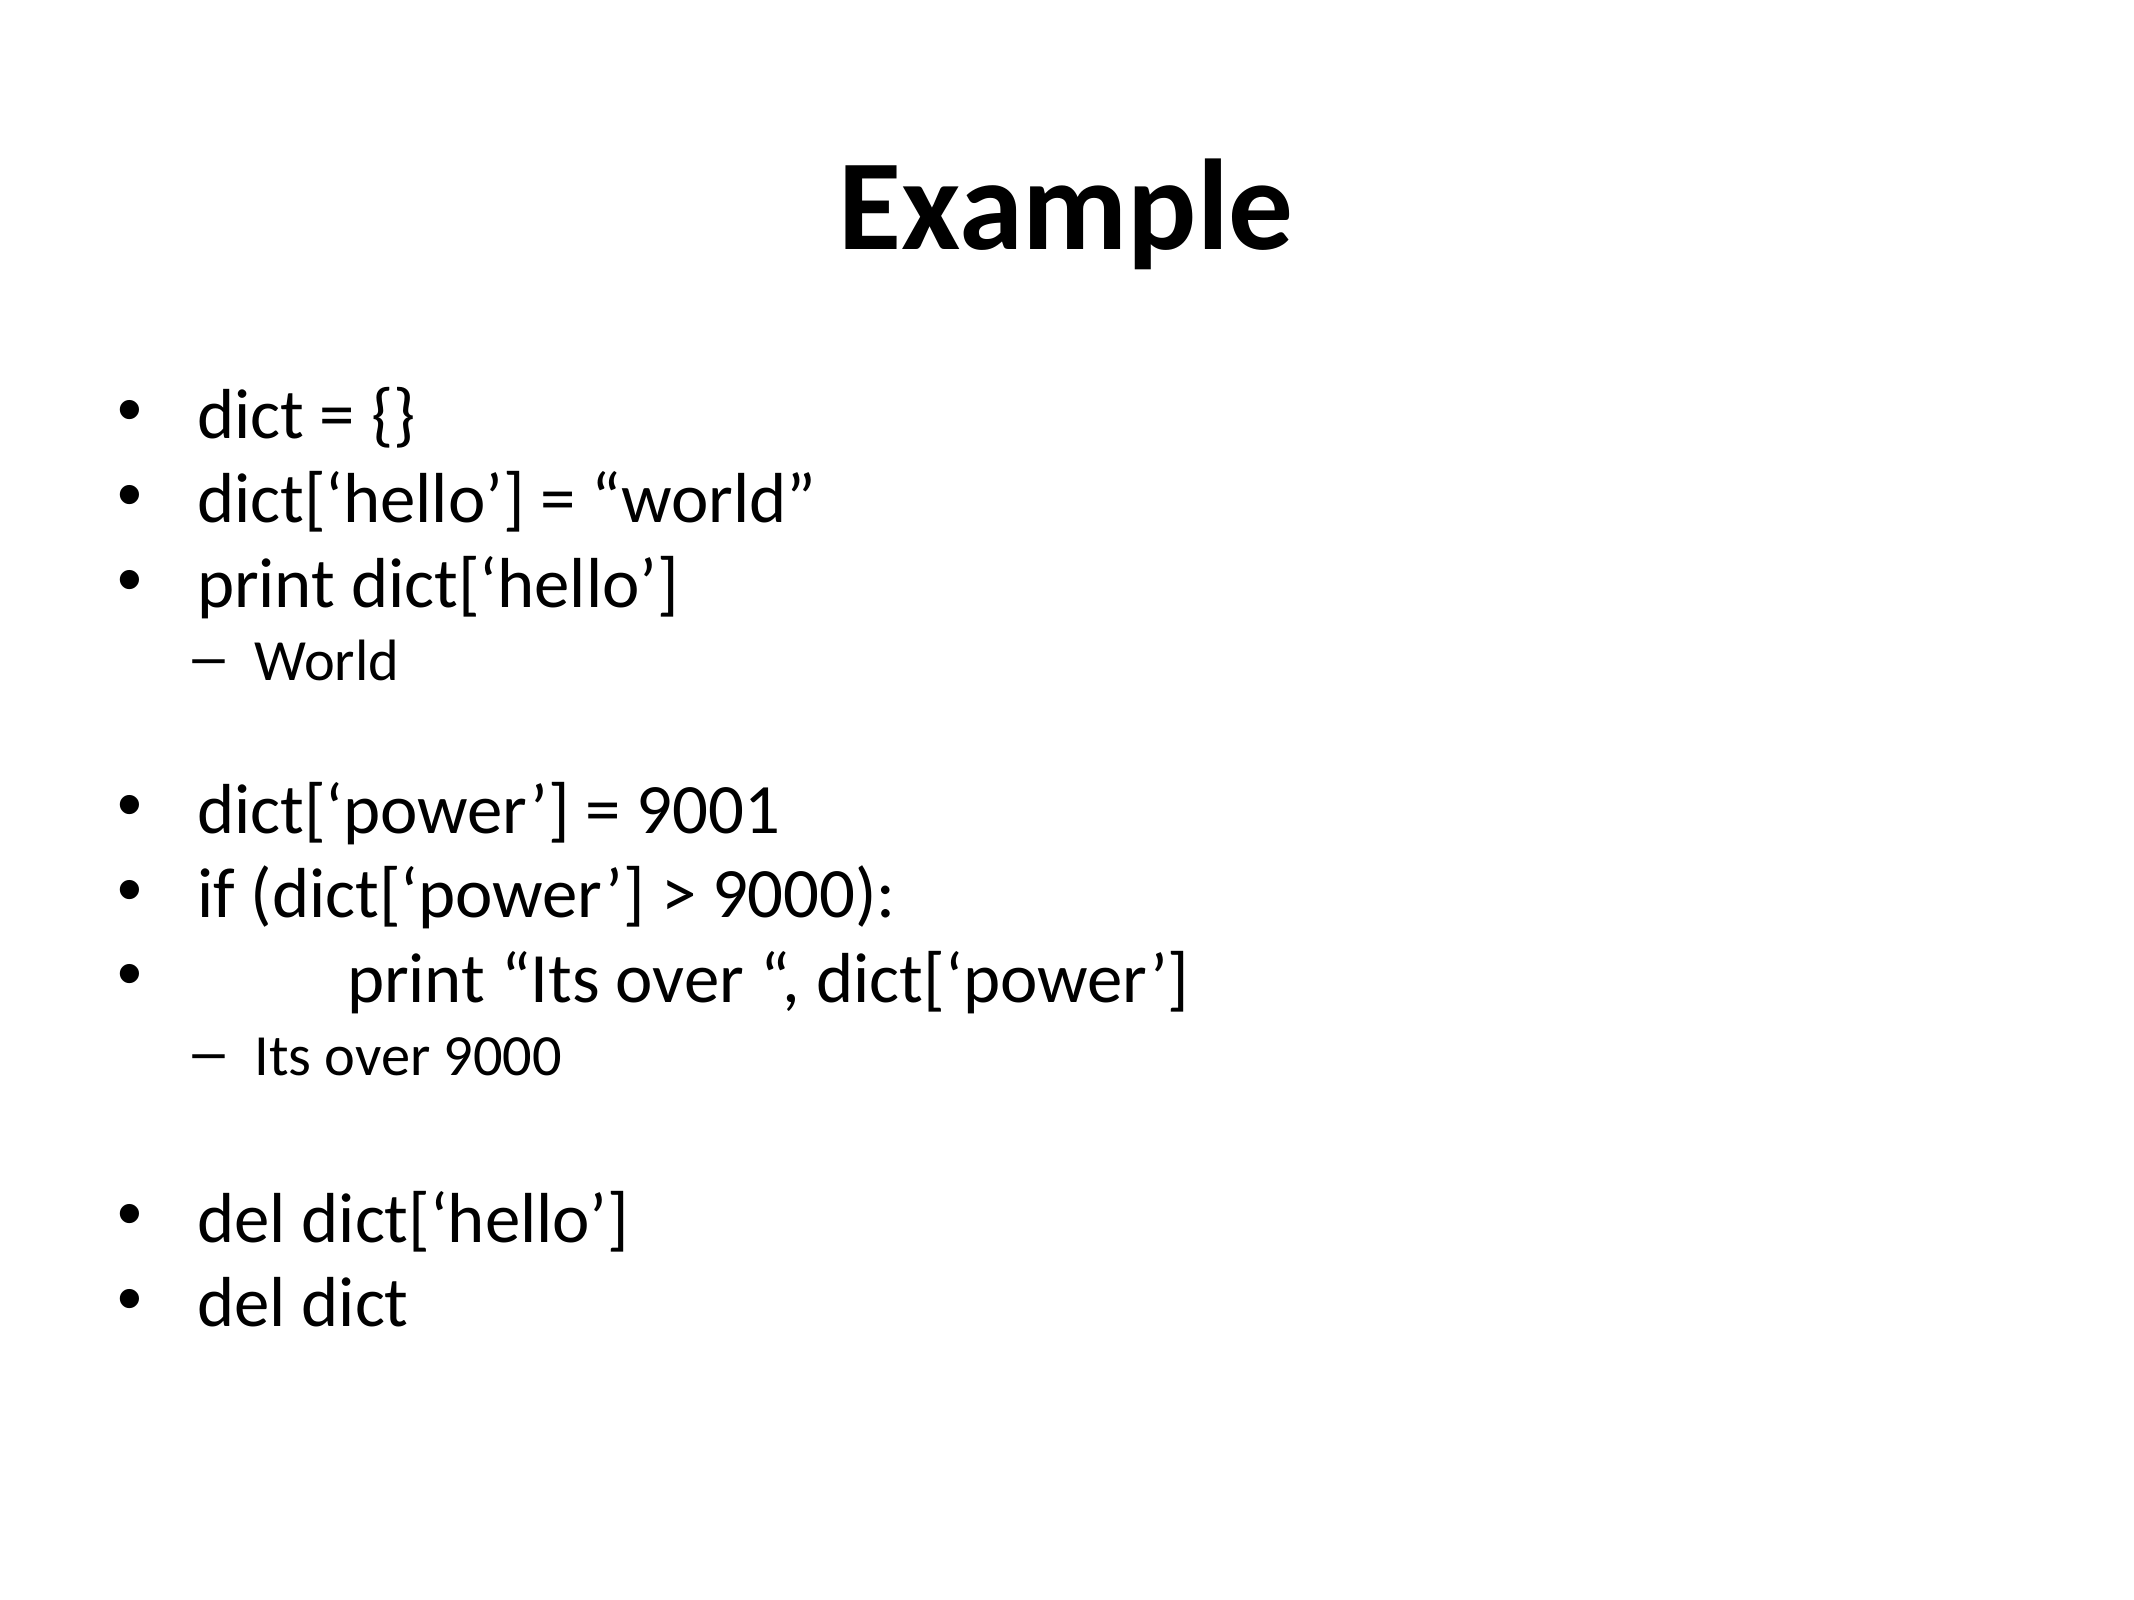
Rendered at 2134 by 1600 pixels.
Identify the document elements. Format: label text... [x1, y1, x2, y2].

list dict = {} dict[‘hello’] = “world” print dict[‘hello’] World dict[‘power’] = 9001 if (dict[‘power’] > 9000): print “Its over “, dict[‘power’] Its over 9000 del dict[‘hello’] del dict [106, 372, 2028, 1430]
title Example [106, 63, 2028, 332]
